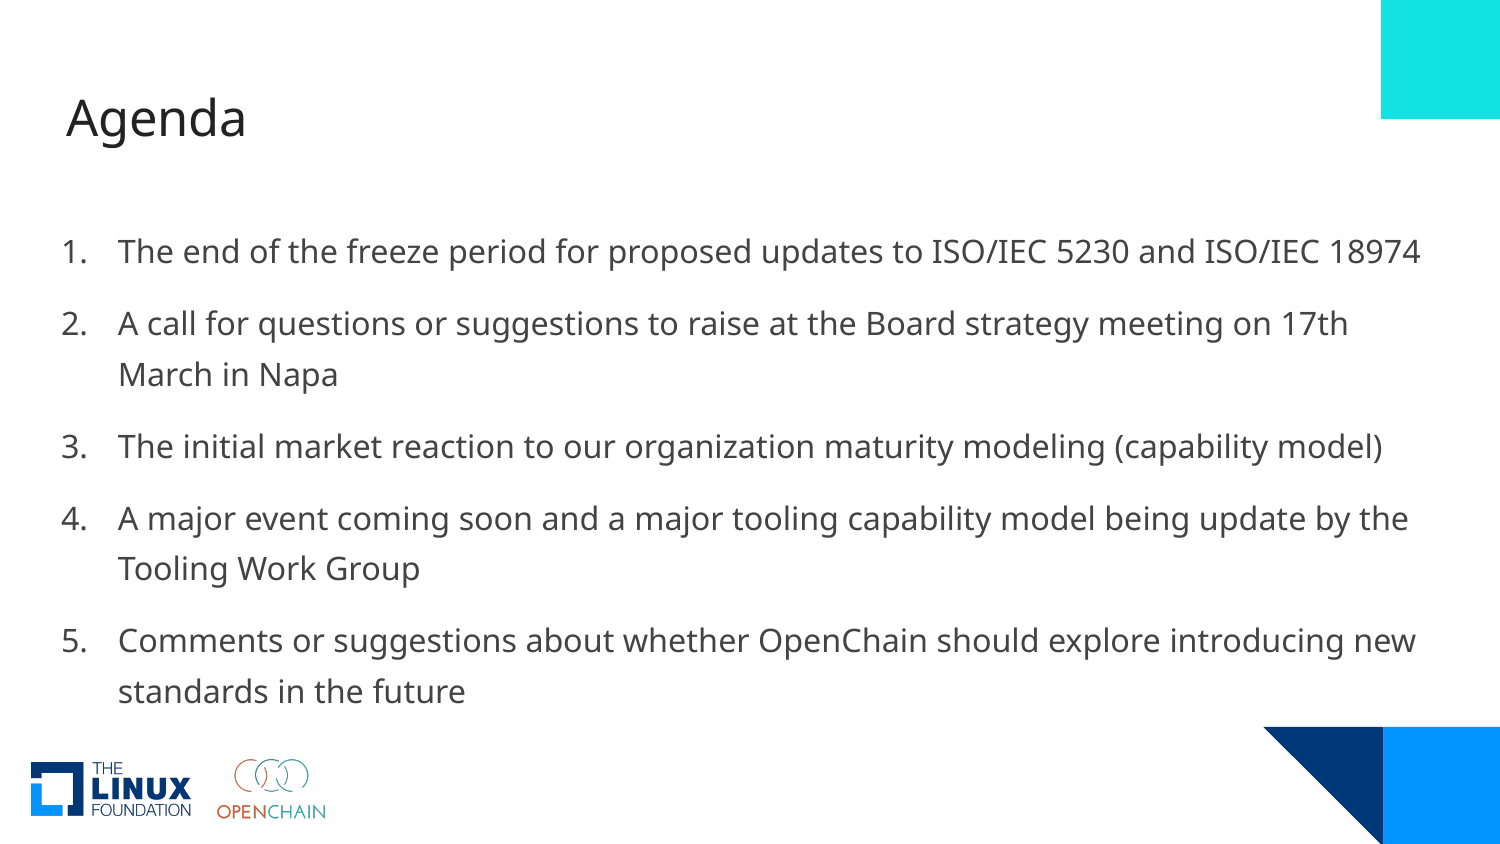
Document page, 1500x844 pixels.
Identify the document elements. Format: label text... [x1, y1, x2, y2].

picture [31, 762, 191, 816]
title Agenda [51, 67, 1449, 167]
list The end of the freeze period for proposed updates to ISO/IEC 5230 and ISO/IEC 18974 A call for questions or suggestions to raise at the Board strategy meeting on 17th March in Napa The initial market reaction to our organization maturity modeling (capability model) A major event coming soon and a major tooling capability model being update by the Tooling Work Group Comments or suggestions about whether OpenChain should explore introducing new standards in the future [46, 207, 1444, 756]
picture [215, 757, 327, 821]
